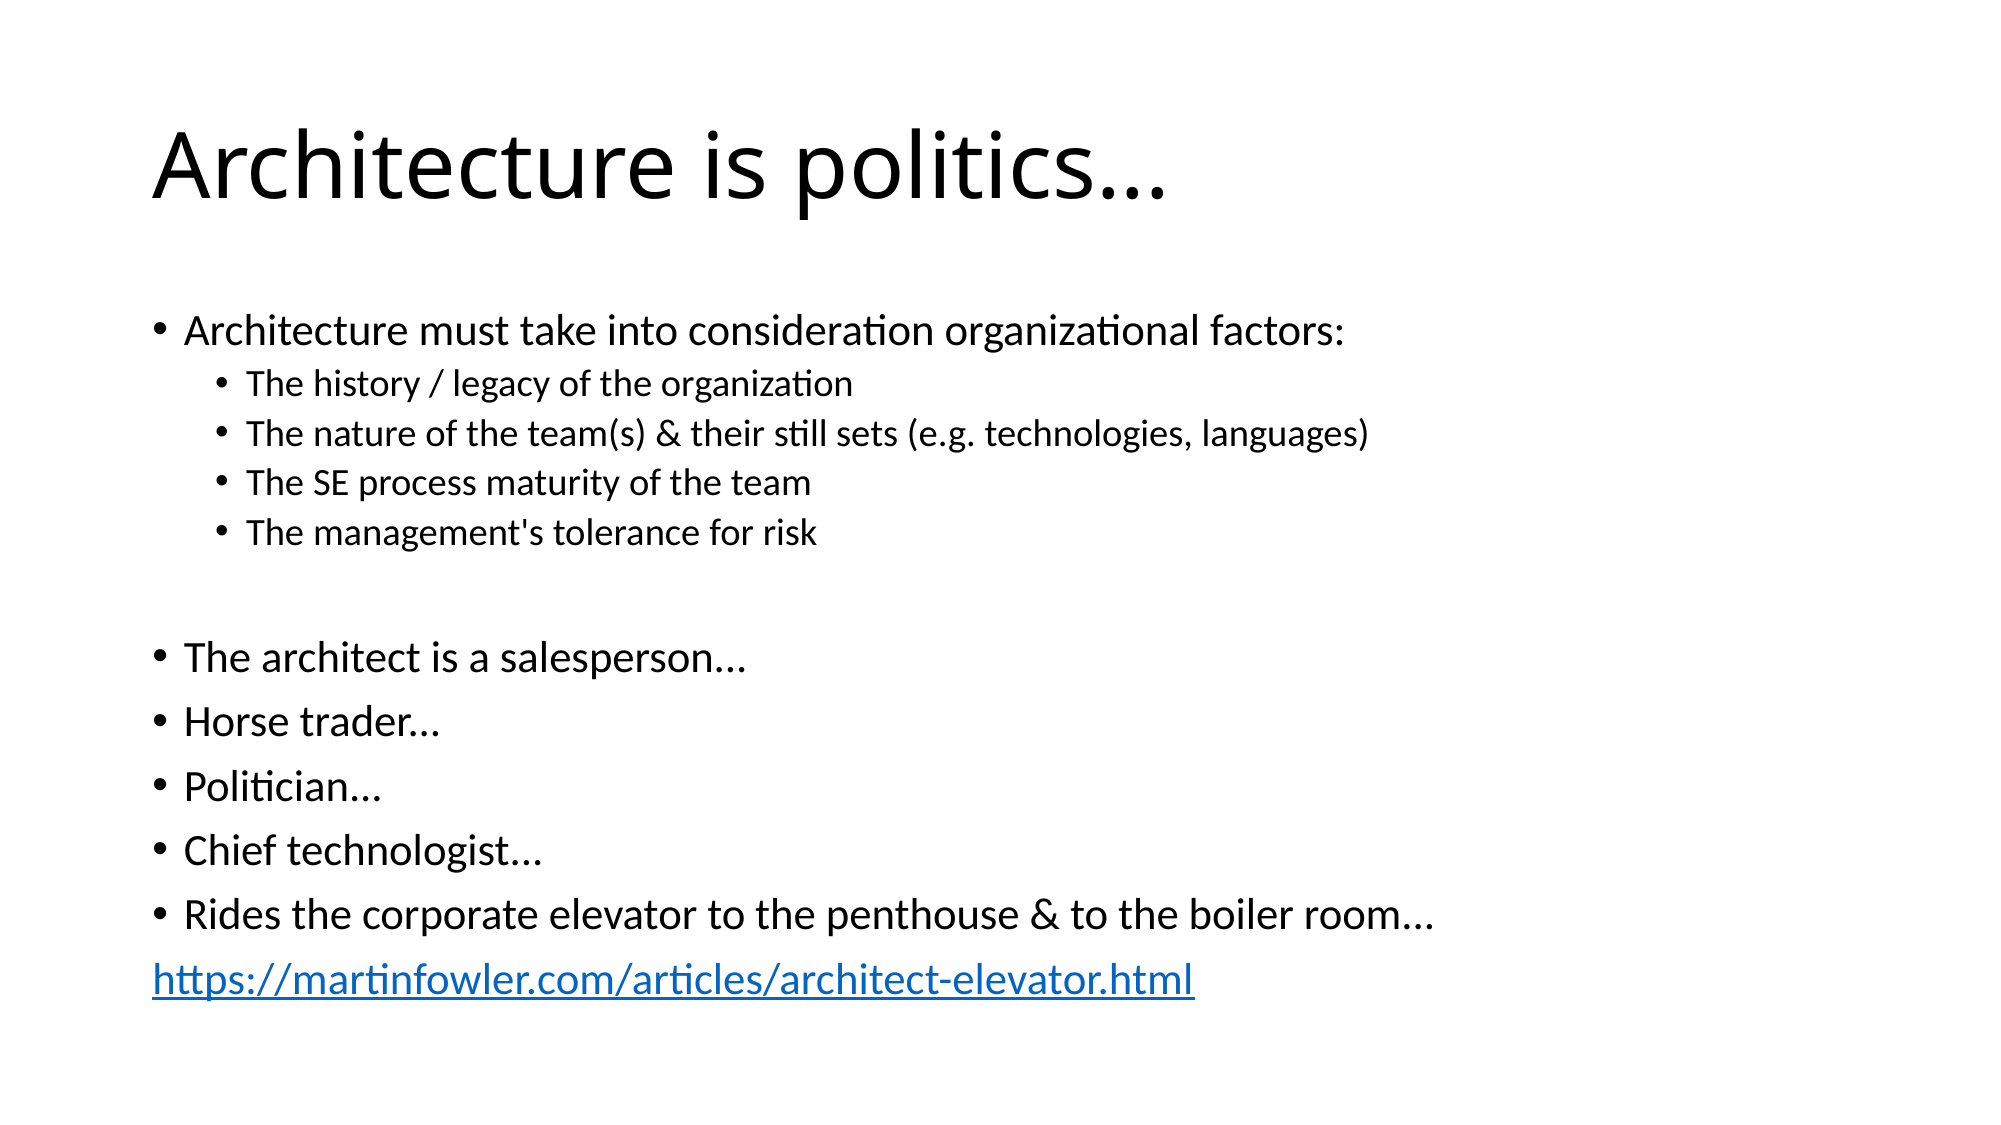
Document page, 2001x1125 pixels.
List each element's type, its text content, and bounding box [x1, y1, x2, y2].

title Architecture is politics... [137, 59, 1863, 278]
list Architecture must take into consideration organizational factors: The history / legacy of the organization The nature of the team(s) & their still sets (e.g. technologies, languages) The SE process maturity of the team The management's tolerance for risk The architect is a salesperson... Horse trader... Politician... Chief technologist... Rides the corporate elevator to the penthouse & to the boiler room... https://martinfowler.com/articles/architect-elevator.html [137, 299, 1863, 1014]
